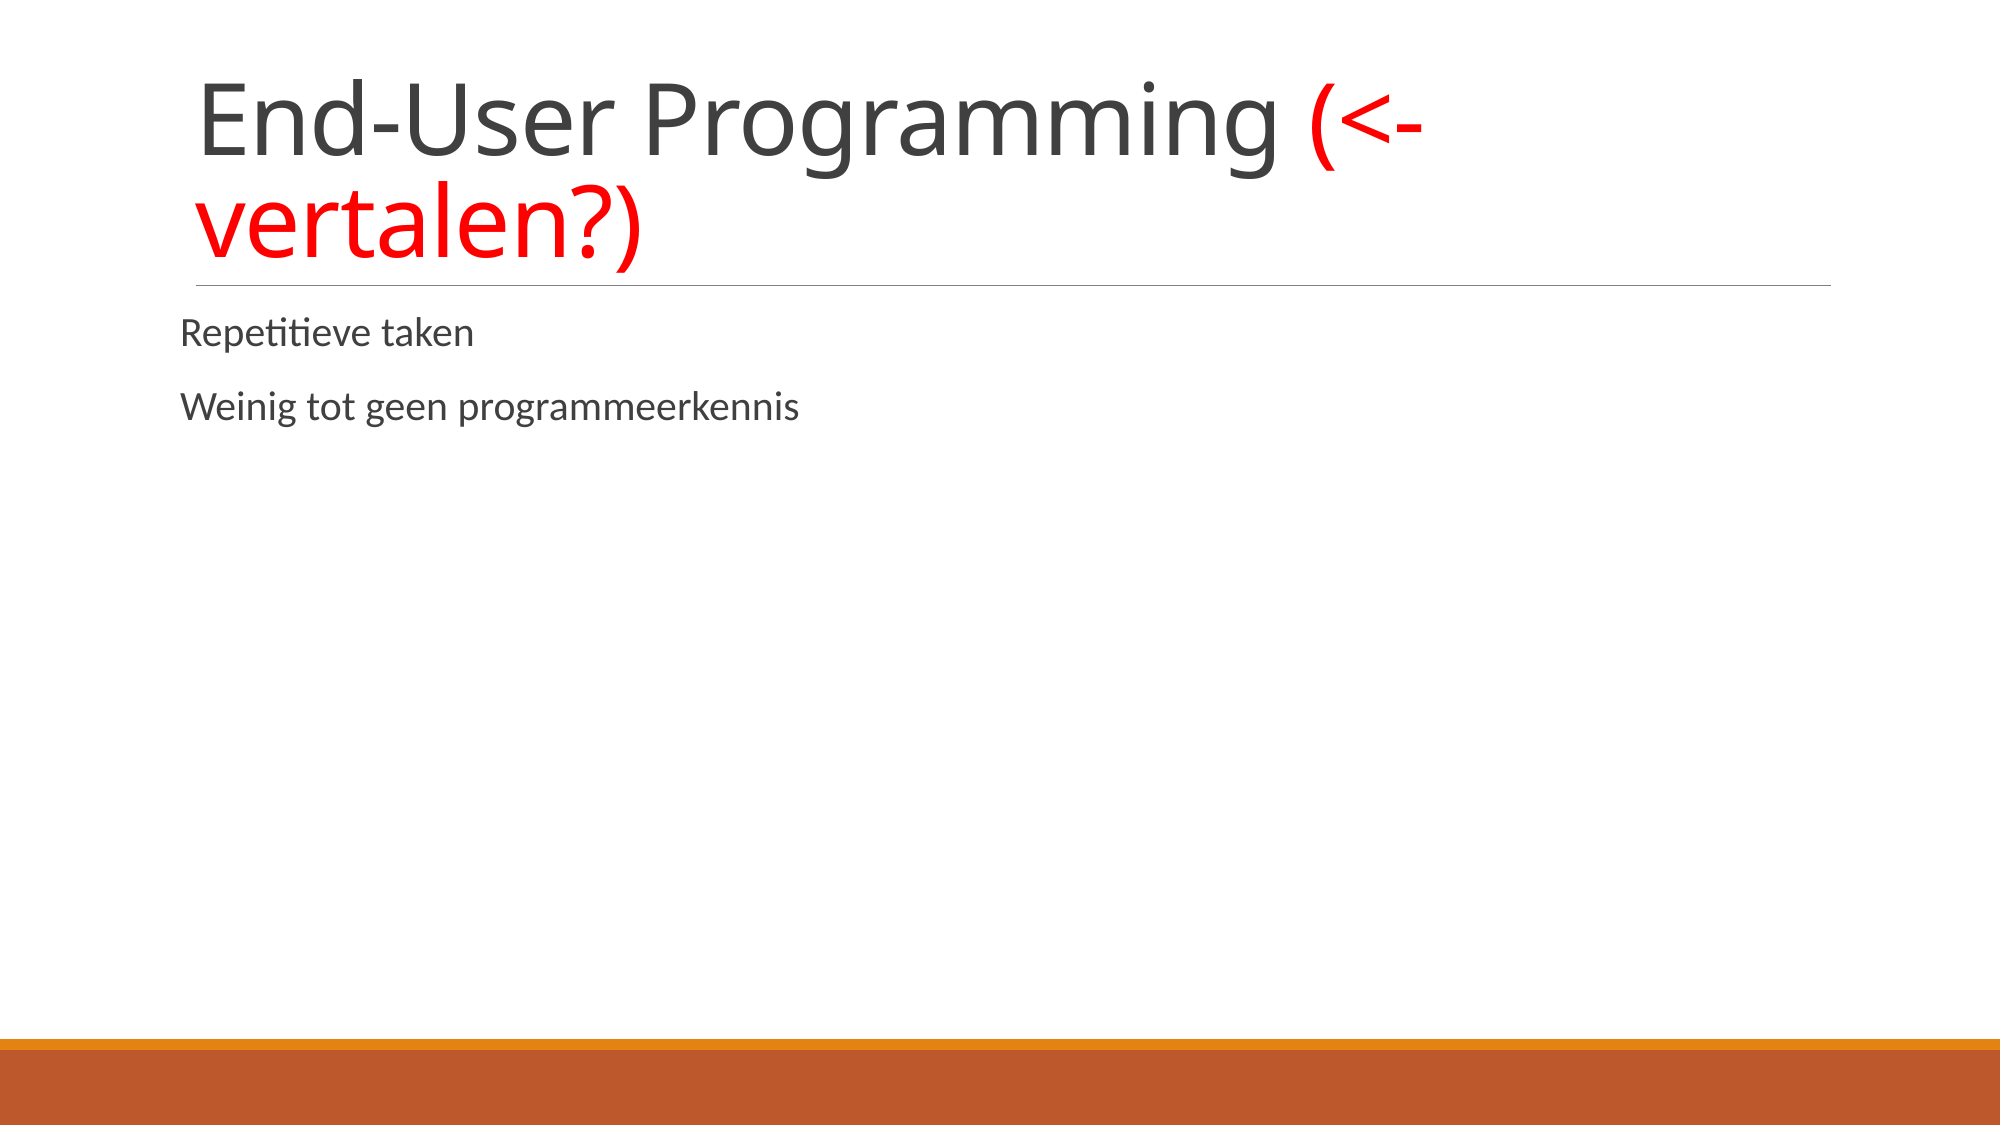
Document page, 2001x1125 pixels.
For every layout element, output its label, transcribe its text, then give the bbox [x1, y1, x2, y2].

title End-User Programming (<- vertalen?) [180, 47, 1830, 285]
list Repetitieve taken Weinig tot geen programmeerkennis [180, 302, 1830, 963]
